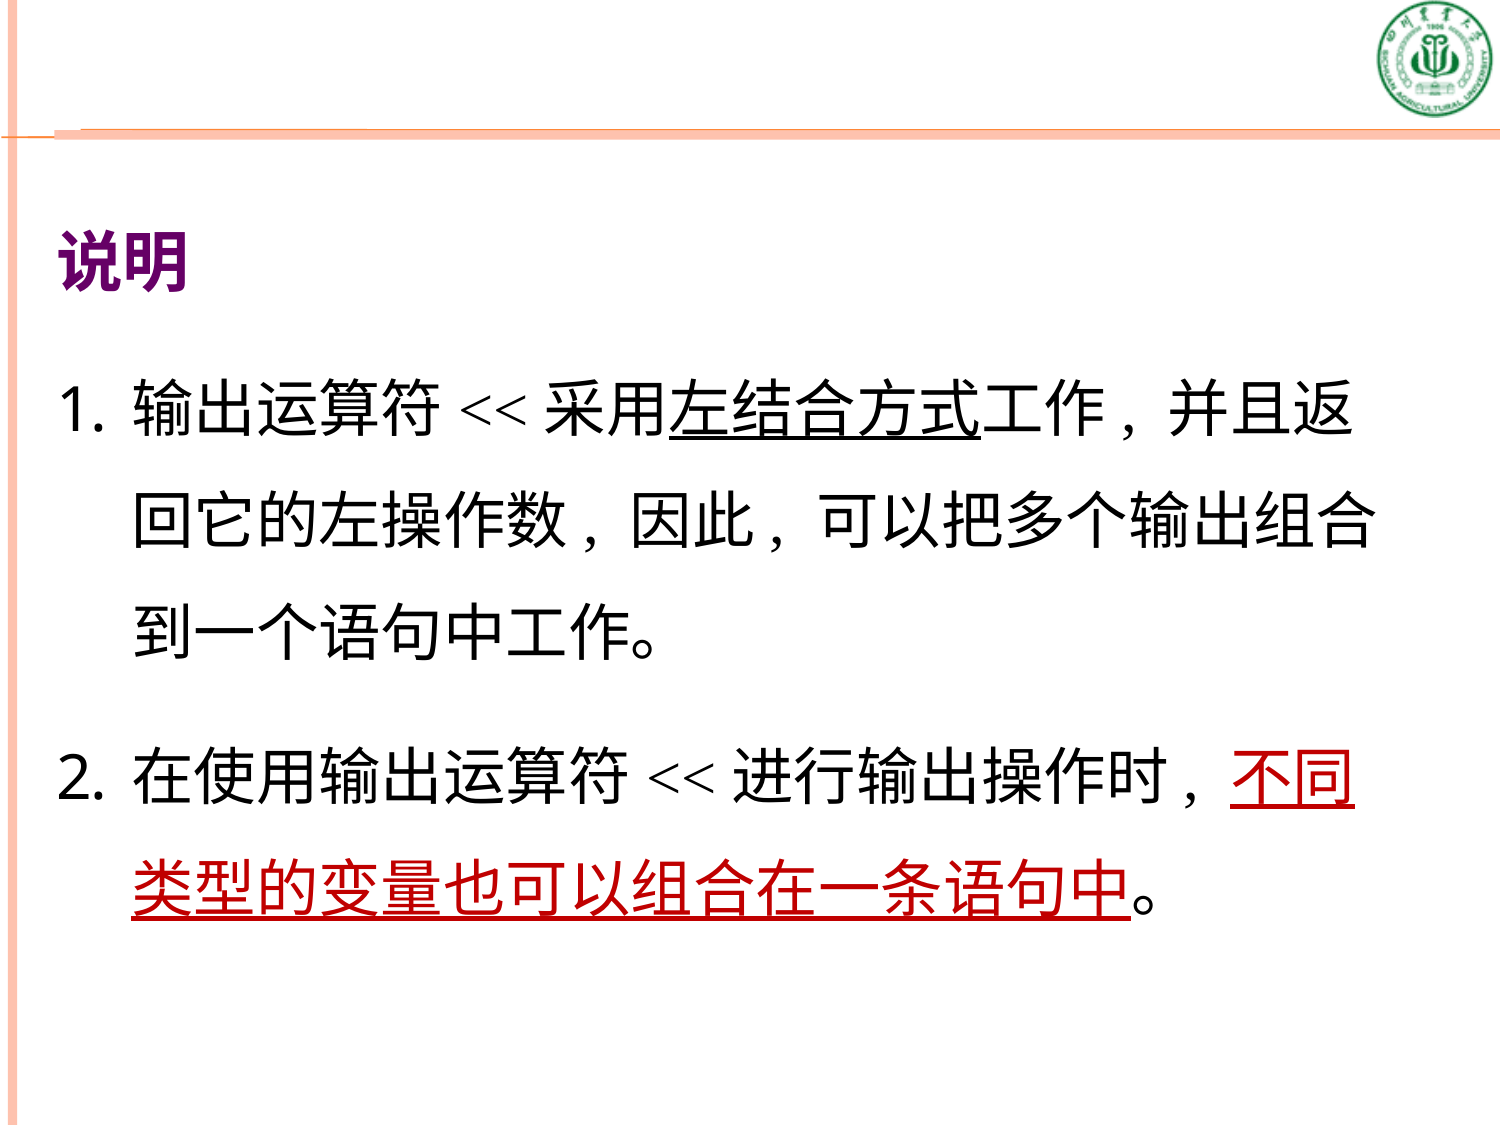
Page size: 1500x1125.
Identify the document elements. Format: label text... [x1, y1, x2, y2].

text_box 说明 输出运算符<<采用左结合方式工作, 并且返回它的左操作数, 因此, 可以把多个输出组合到一个语句中工作。 在使用输出运算符<<进行输出操作时, 不同类型的变量也可以组合在一条语句中。 [41, 172, 1412, 932]
picture [1375, 0, 1500, 118]
